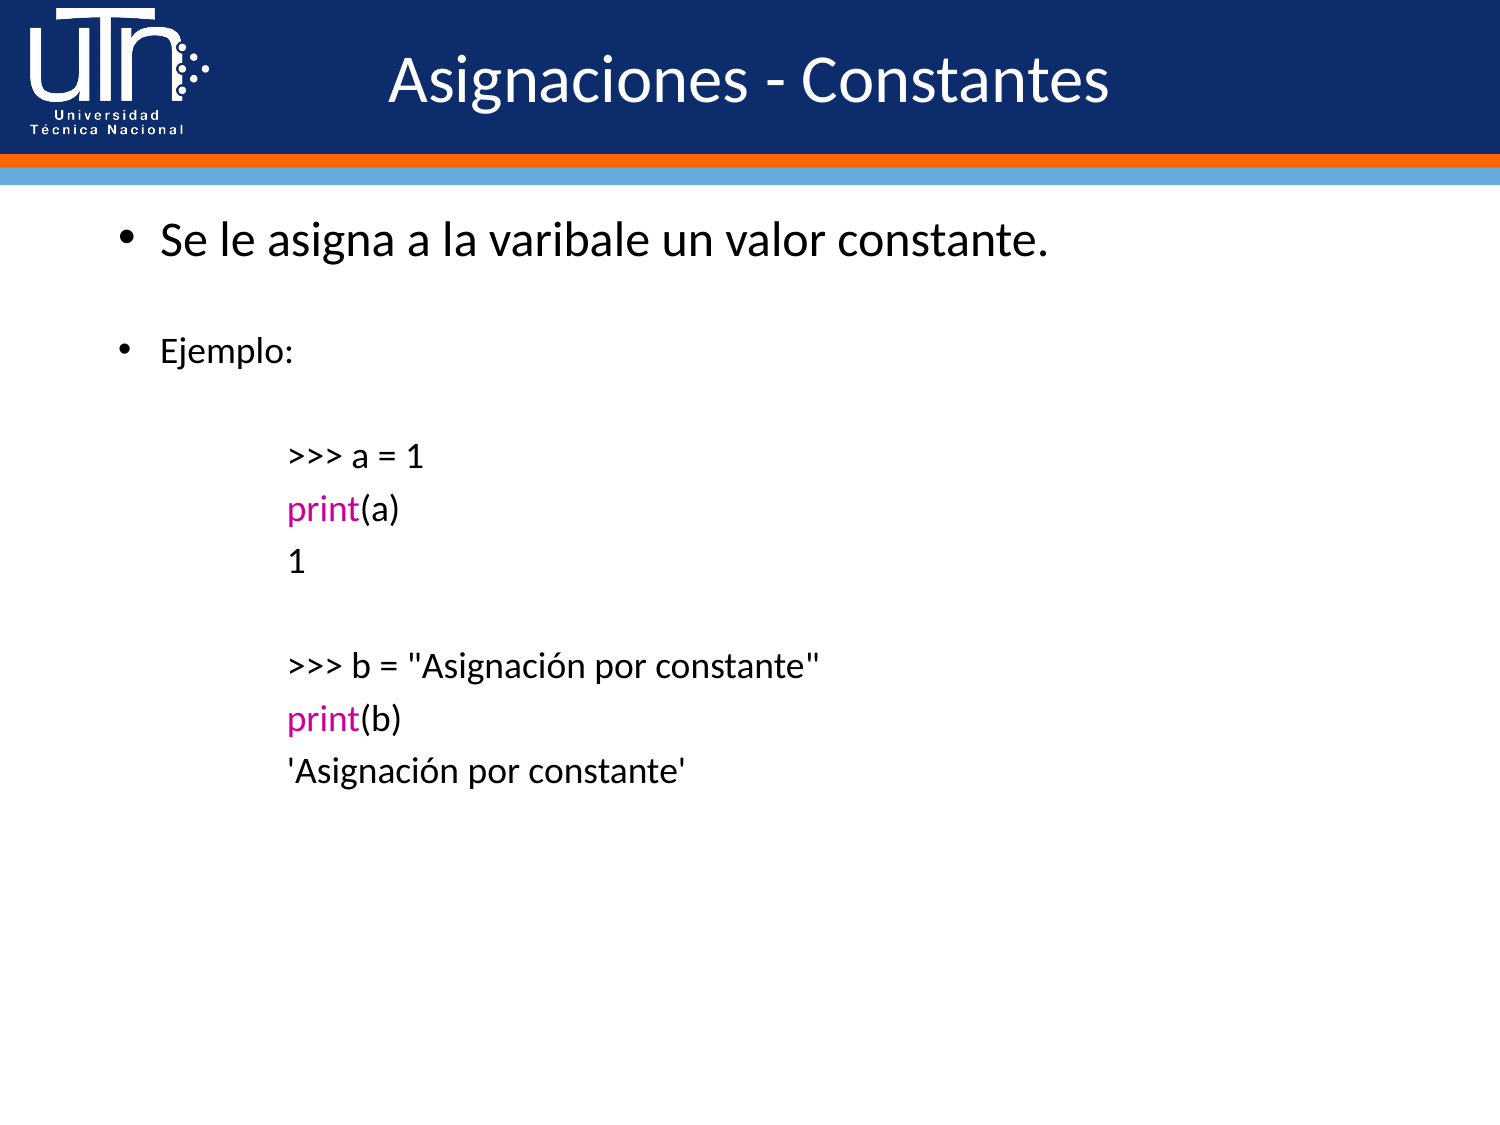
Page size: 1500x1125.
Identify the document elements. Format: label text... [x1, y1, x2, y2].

list Se le asigna a la varibale un valor constante. Ejemplo: >>> a = 1 print(a) 1 >>> b = "Asignación por constante" print(b) 'Asignación por constante' [103, 198, 1397, 1012]
title Asignaciones - Constantes [0, 0, 1500, 154]
